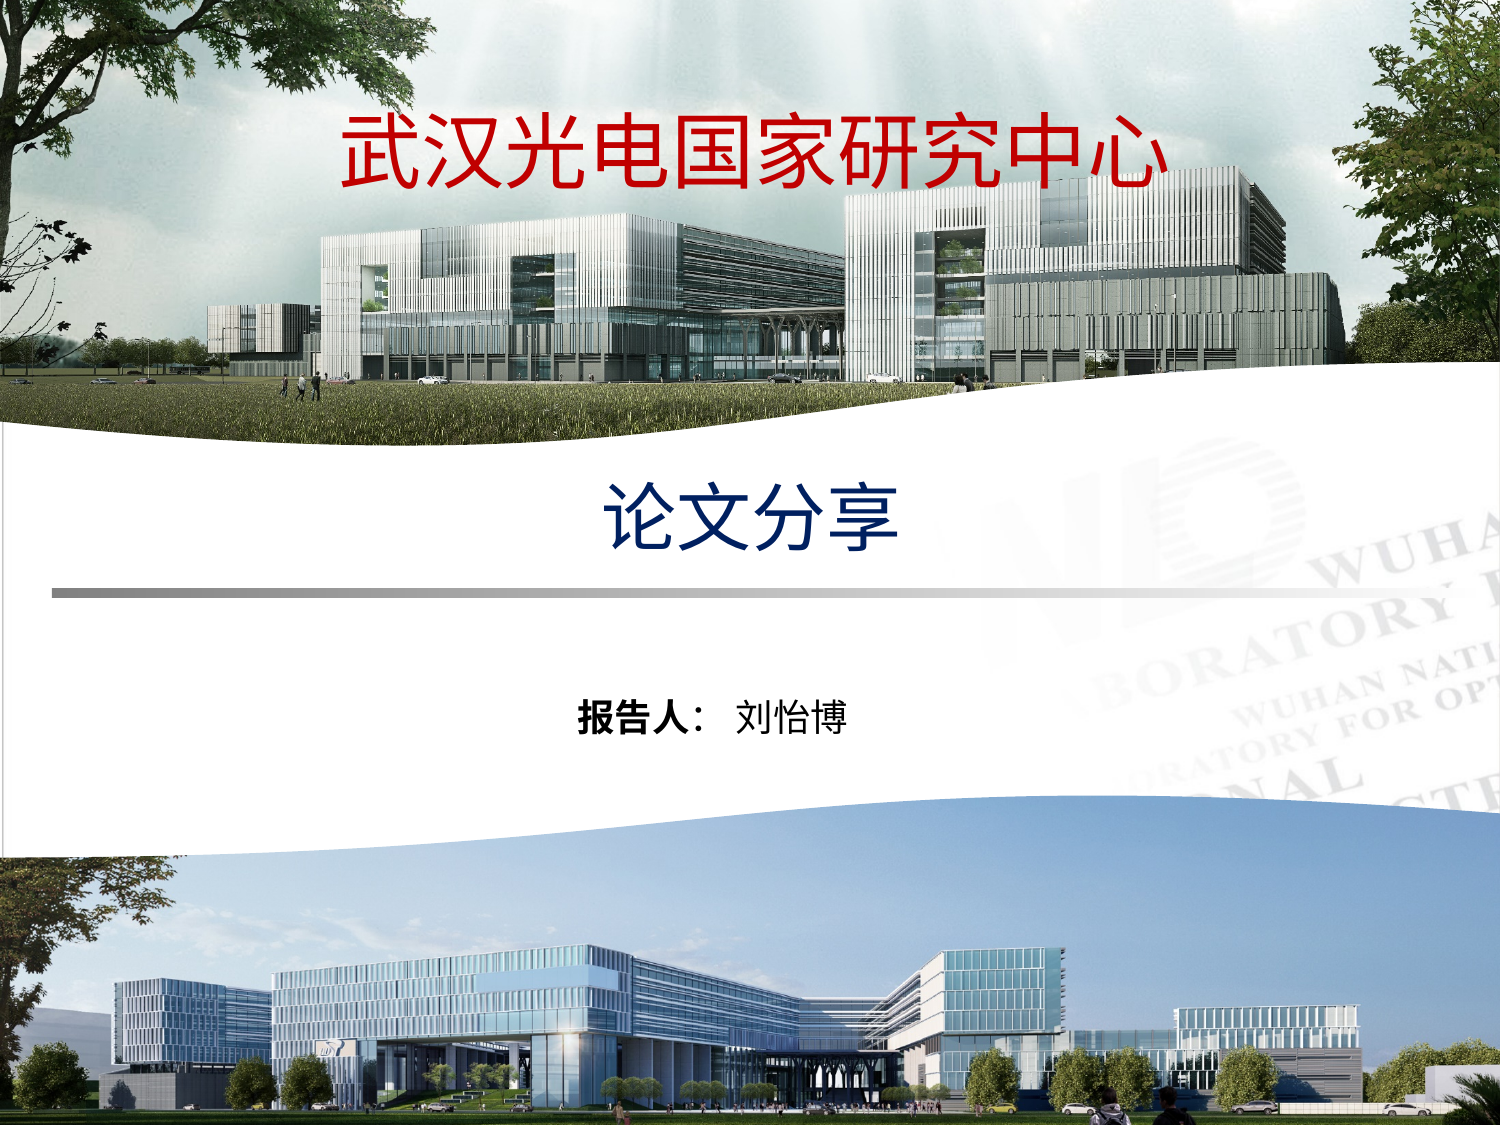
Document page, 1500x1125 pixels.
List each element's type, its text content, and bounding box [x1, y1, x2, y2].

text_box 报告人： 刘怡博 [562, 686, 863, 747]
title 论文分享 [76, 446, 1427, 587]
picture [0, 0, 1500, 1125]
